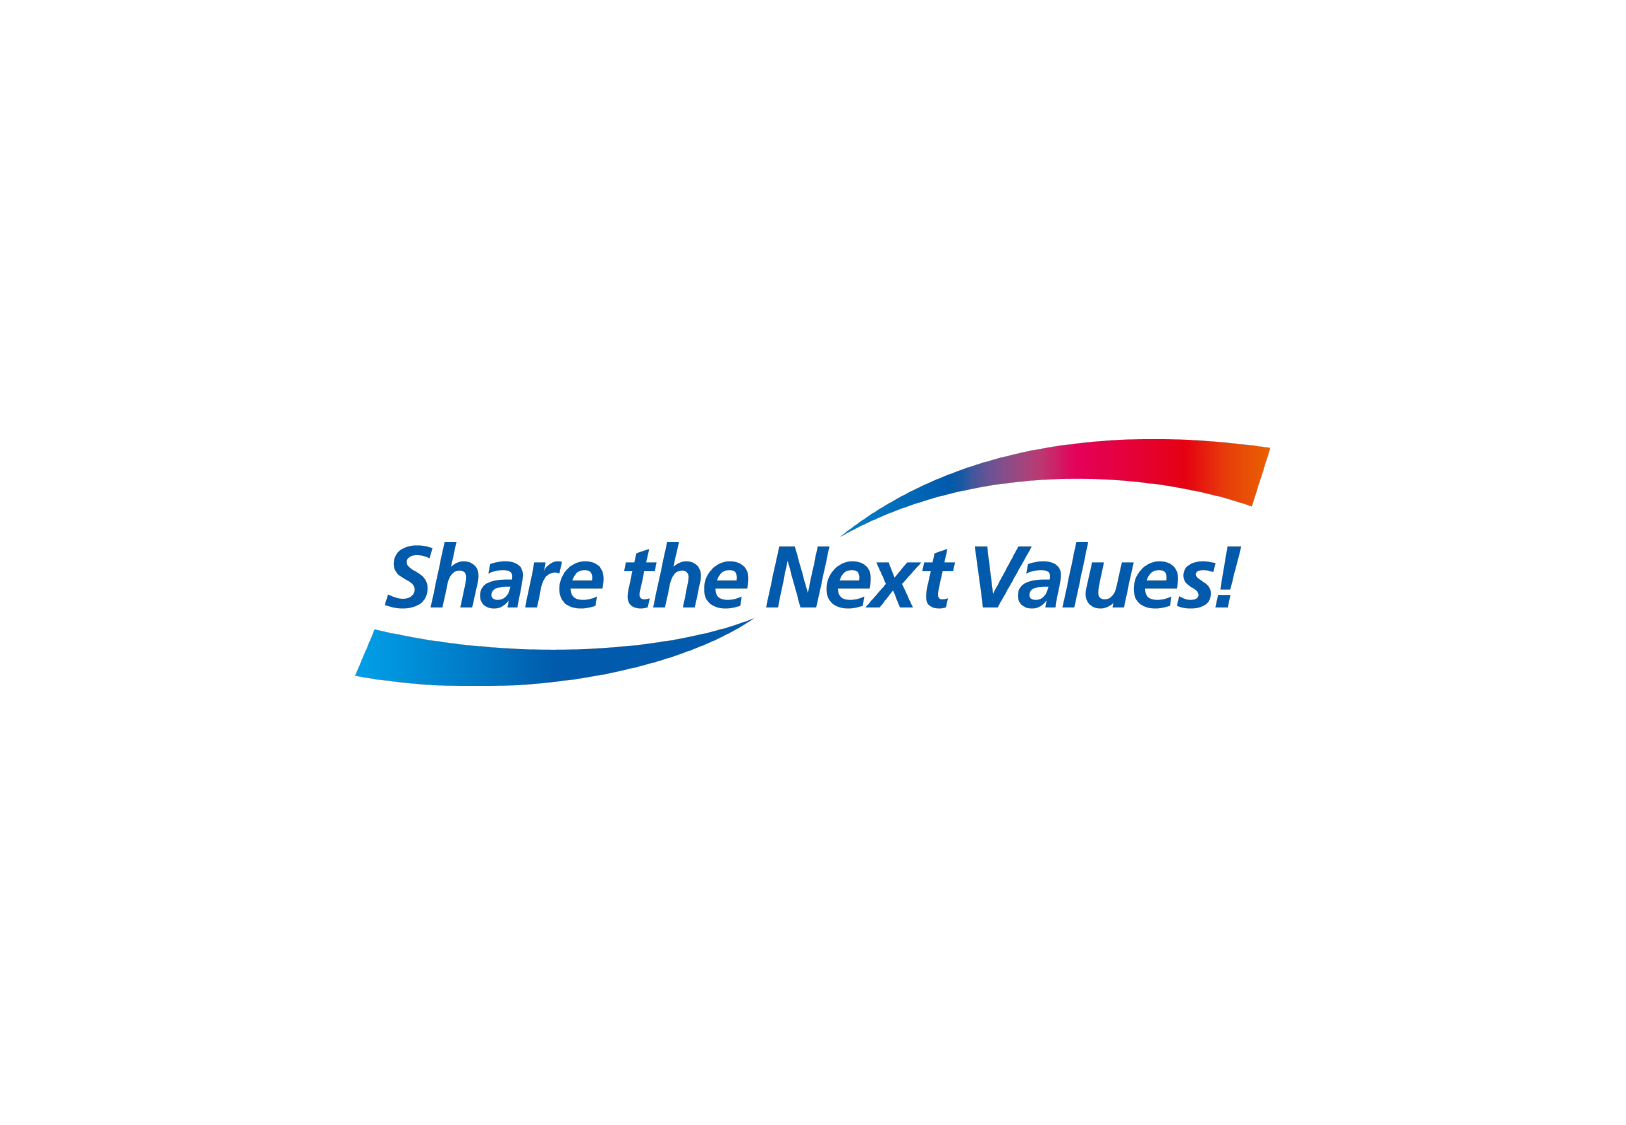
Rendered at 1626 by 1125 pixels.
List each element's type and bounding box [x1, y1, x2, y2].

picture [355, 439, 1270, 686]
